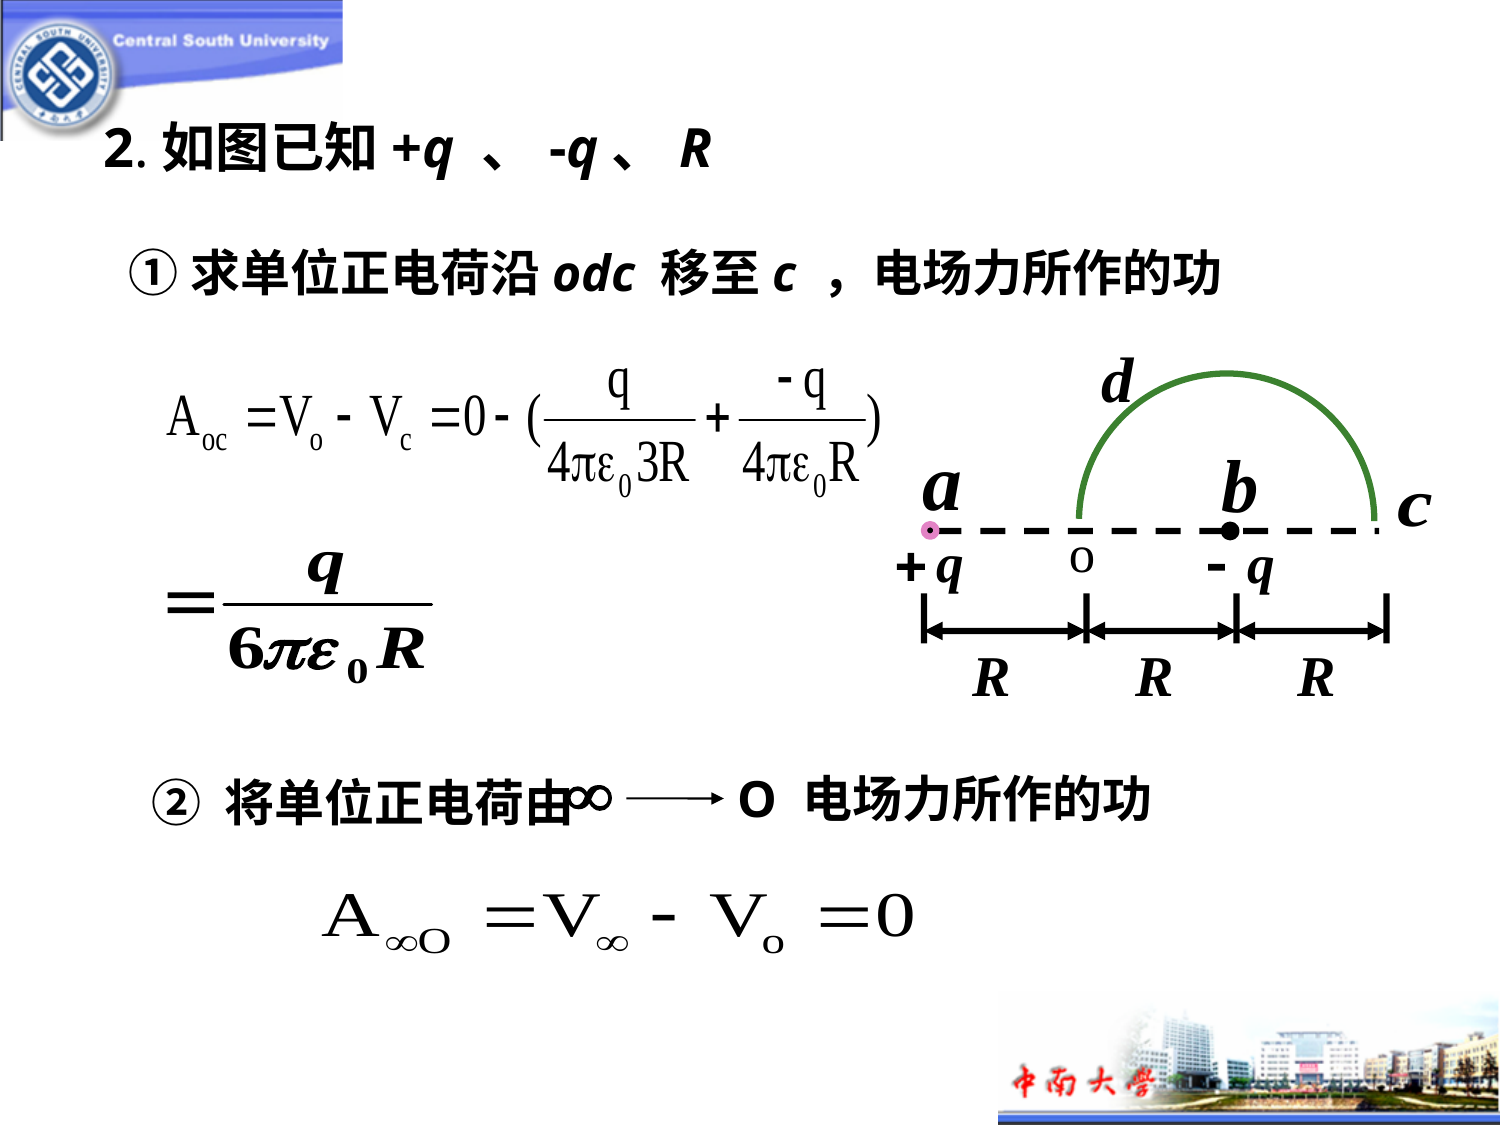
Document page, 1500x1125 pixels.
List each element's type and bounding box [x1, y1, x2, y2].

picture [0, 0, 343, 141]
text_box [148, 517, 450, 699]
text_box [158, 340, 893, 511]
text_box [136, 755, 1165, 842]
text_box [309, 873, 927, 969]
text_box [111, 105, 1448, 707]
picture [998, 991, 1500, 1125]
